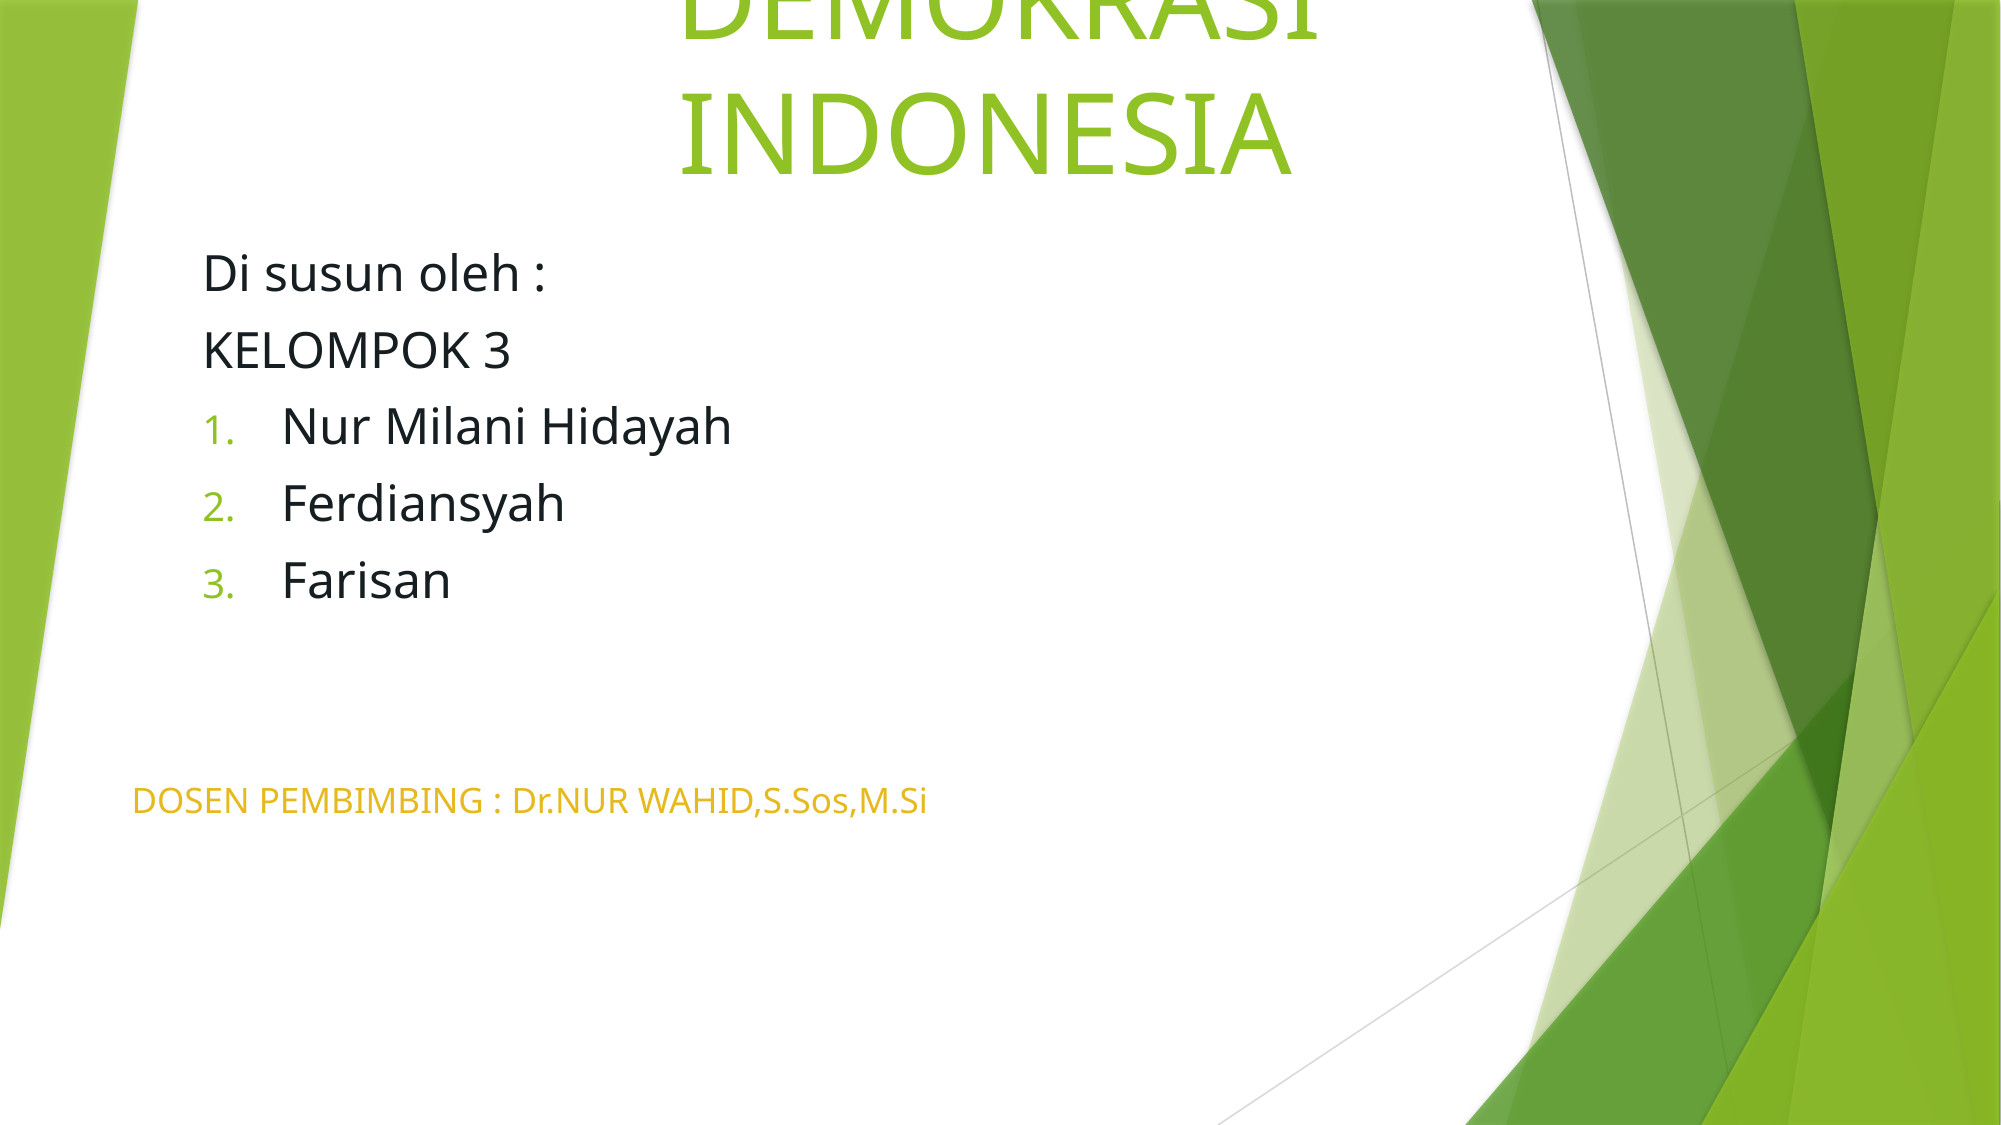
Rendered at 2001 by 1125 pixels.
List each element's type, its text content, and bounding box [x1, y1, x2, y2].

subtitle Di susun oleh : KELOMPOK 3 Nur Milani Hidayah Ferdiansyah Farisan DOSEN PEMBIMBING : Dr.NUR WAHID,S.Sos,M.Si [116, 231, 1283, 831]
title DEMOKRASI INDONESIA [62, 0, 1337, 205]
